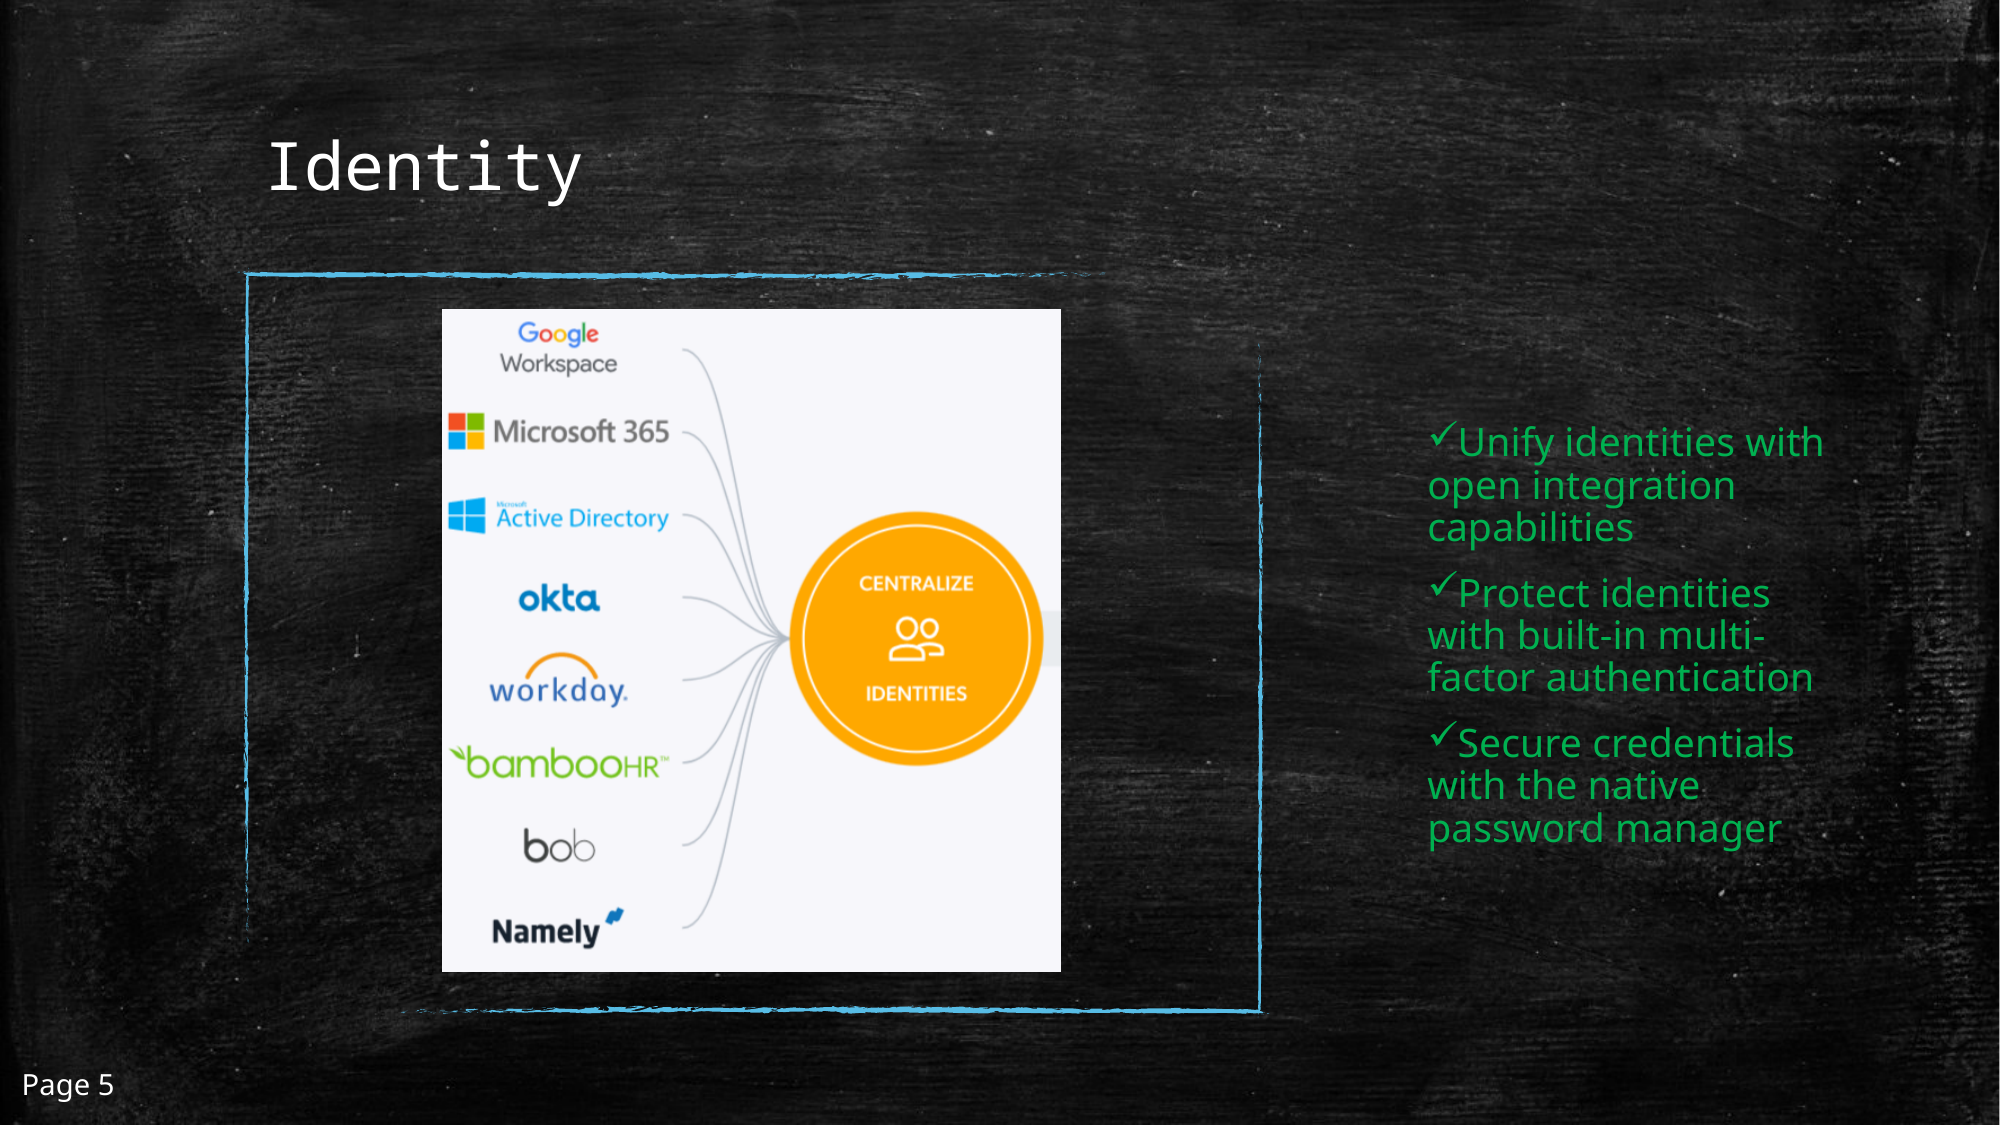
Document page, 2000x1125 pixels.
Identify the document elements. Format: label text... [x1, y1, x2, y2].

title Identity [249, 45, 1750, 213]
picture [442, 309, 1061, 973]
list Unify identities with open integration capabilities Protect identities with built-in multi-factor authentication Secure credentials with the native password manager [1412, 415, 1863, 866]
text_box Page 5 [6, 1062, 130, 1109]
